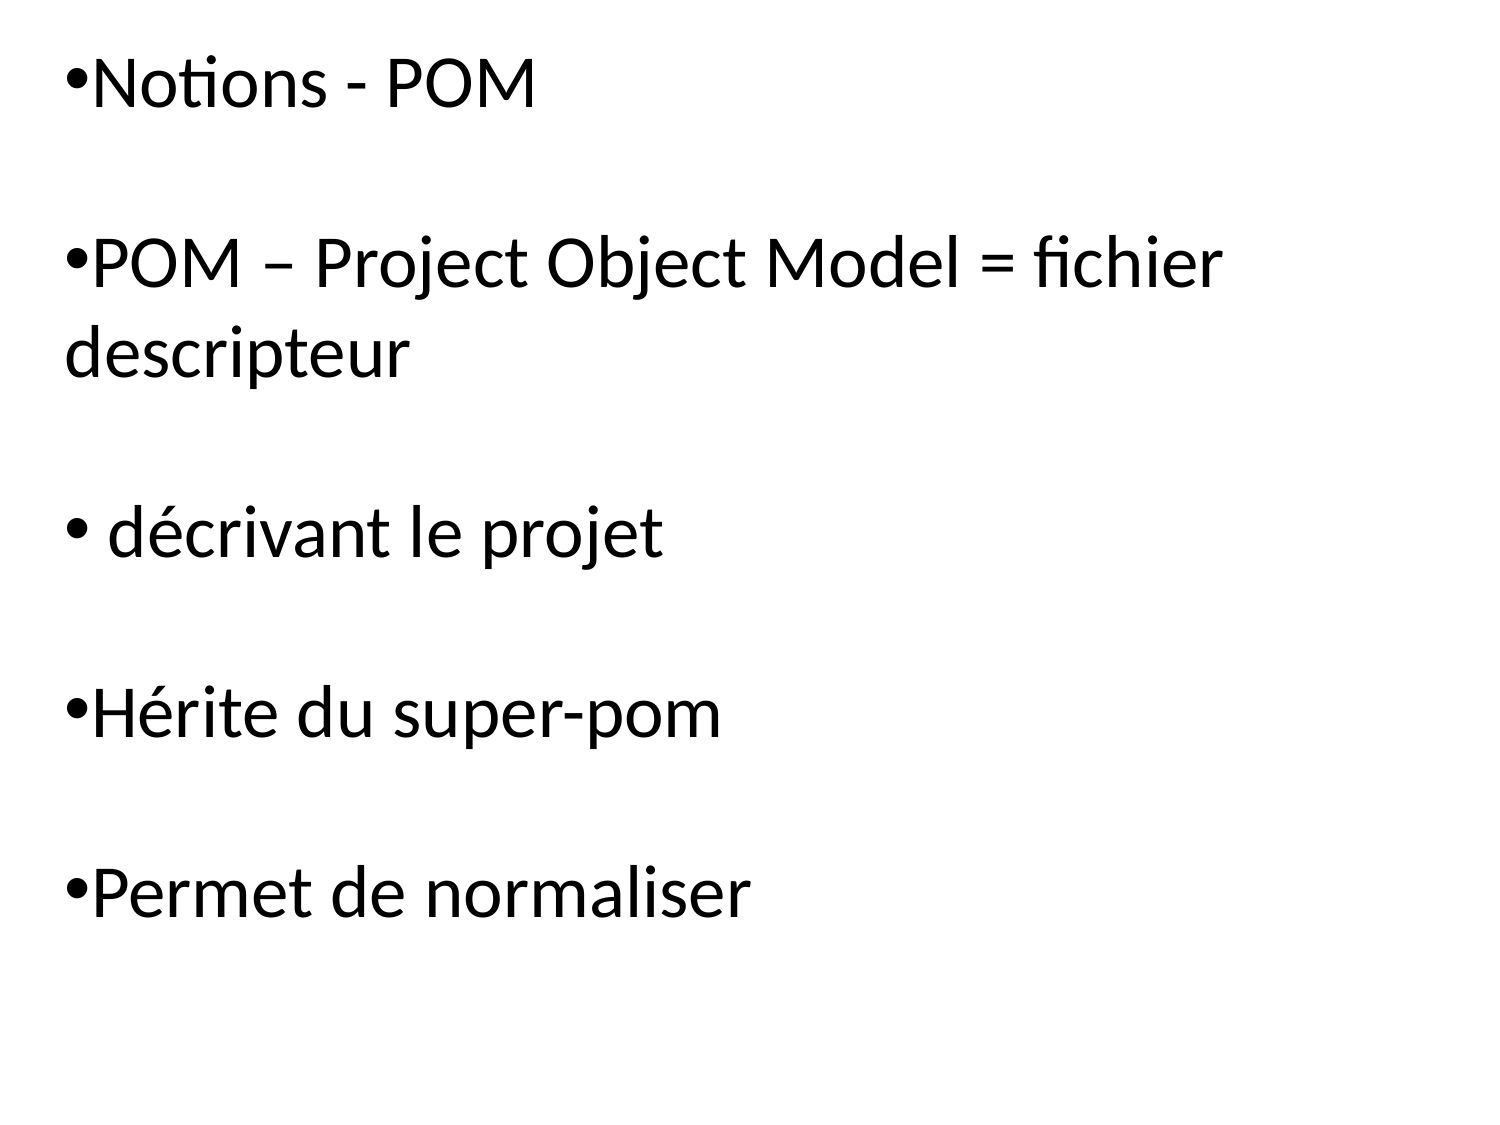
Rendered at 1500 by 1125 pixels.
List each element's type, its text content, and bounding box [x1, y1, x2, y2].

text_box Notions - POM POM – Project Object Model = fichier descripteur décrivant le projet Hérite du super-pom Permet de normaliser [49, 24, 1475, 940]
